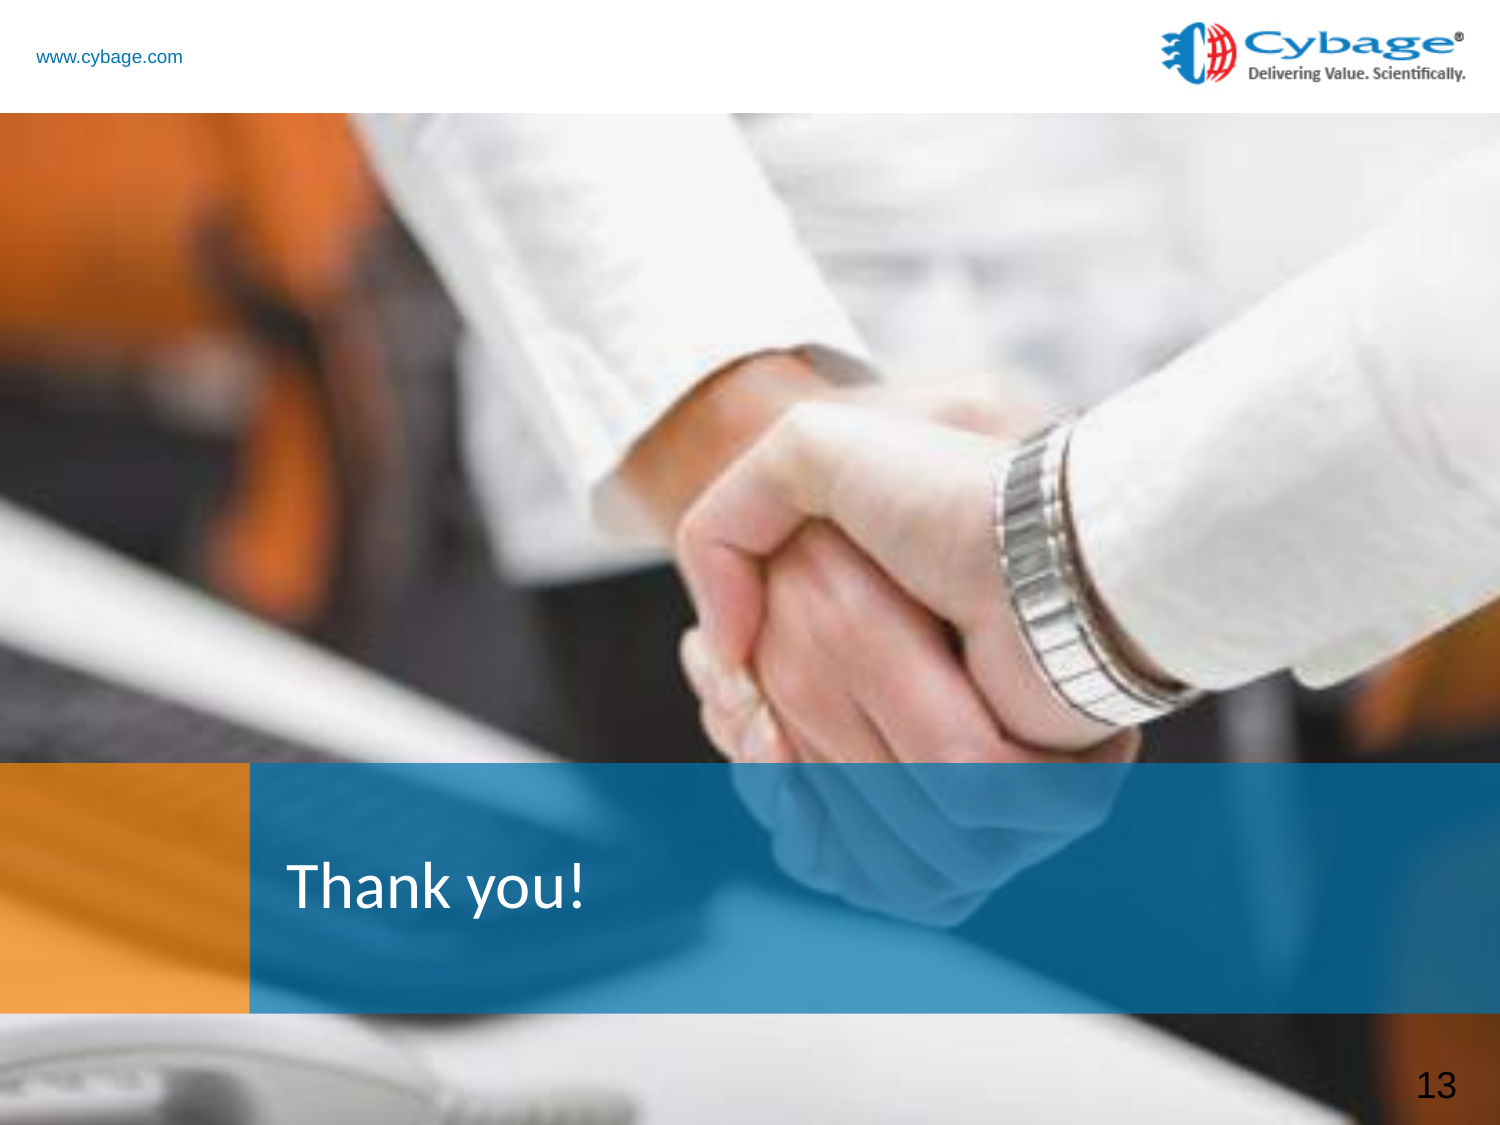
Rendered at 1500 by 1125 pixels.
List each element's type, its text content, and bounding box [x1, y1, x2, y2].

text_box 13 [1401, 1053, 1478, 1113]
picture [0, 113, 1500, 1125]
picture [1156, 11, 1484, 104]
title Thank you! [272, 834, 1463, 928]
